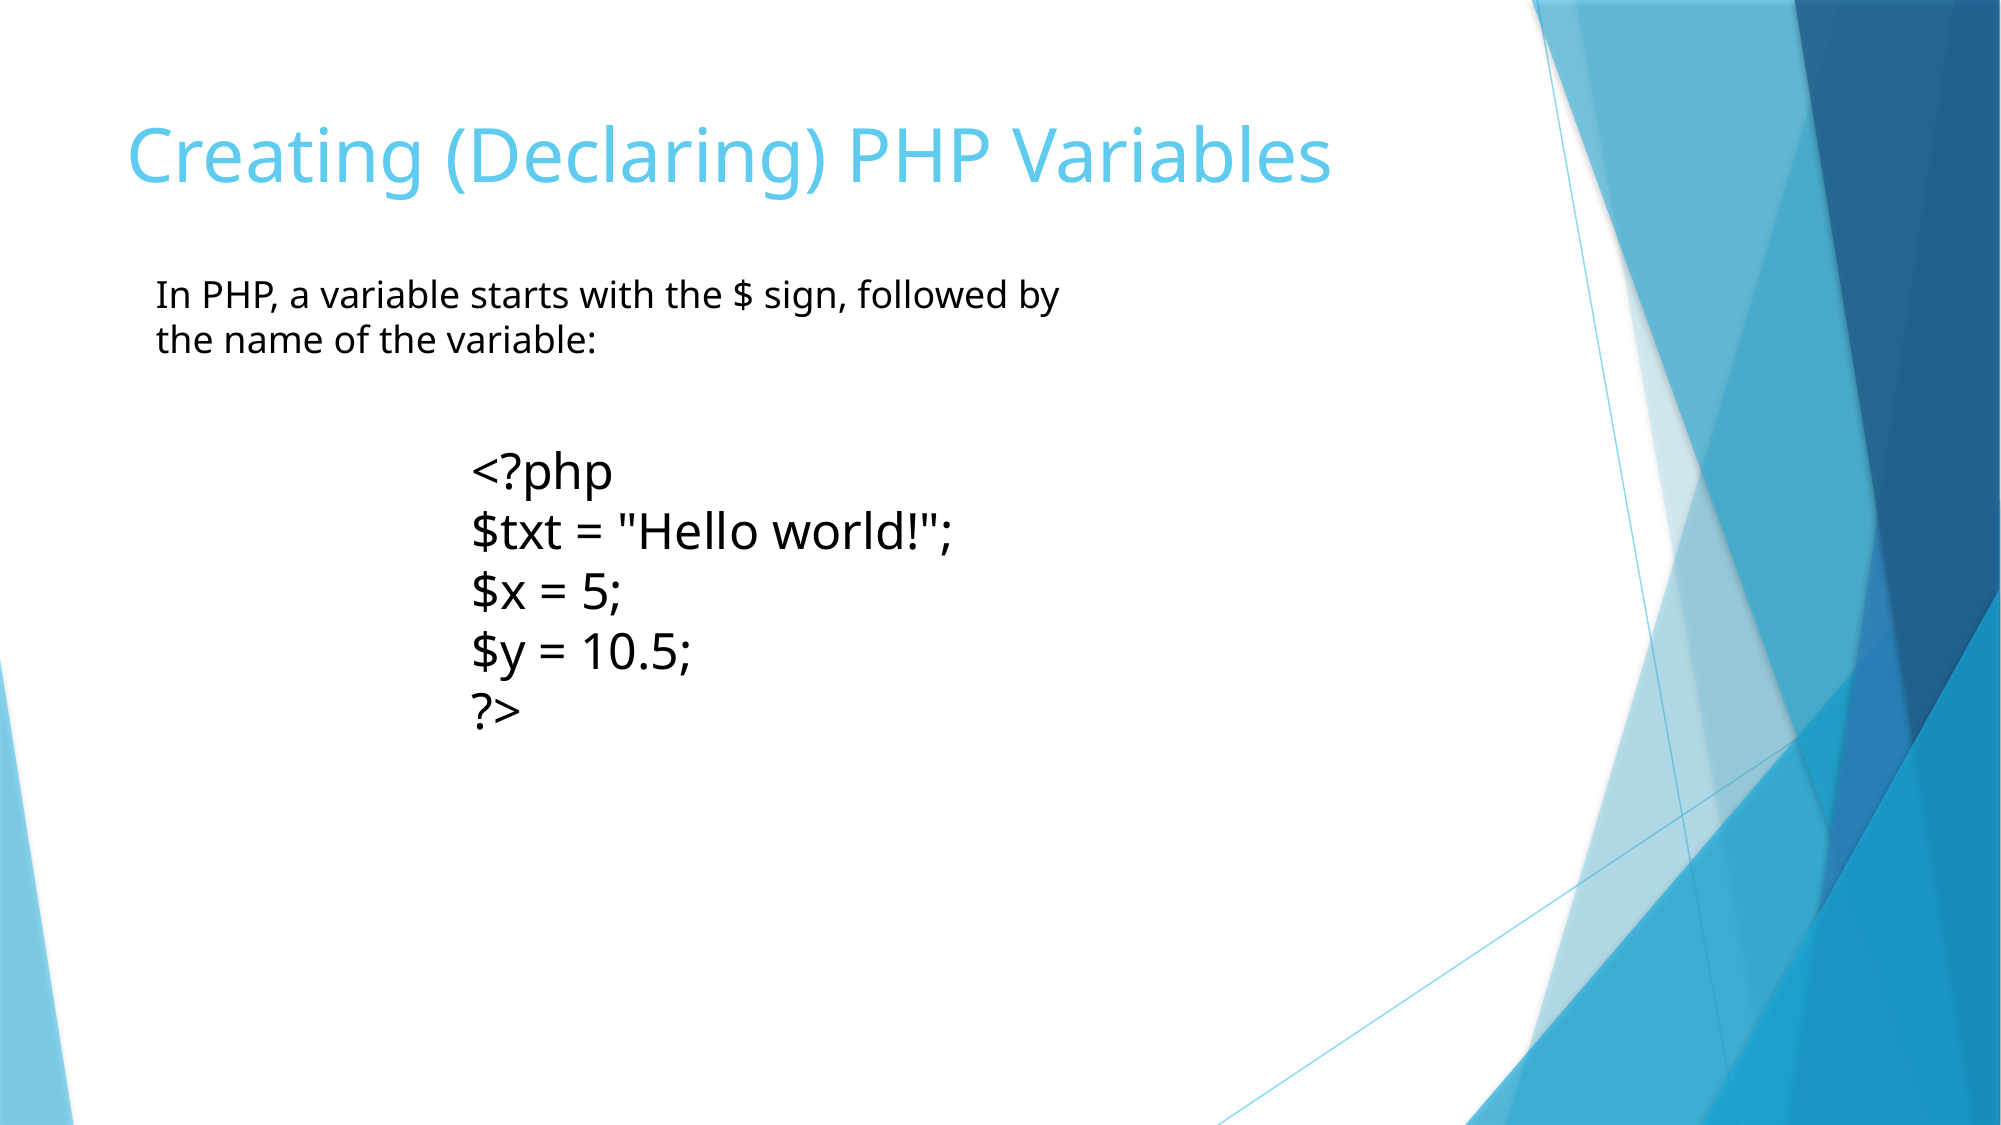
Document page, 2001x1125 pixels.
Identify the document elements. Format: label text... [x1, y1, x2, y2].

title Creating (Declaring) PHP Variables [111, 99, 1522, 317]
text_box <?php $txt = "Hello world!"; $x = 5; $y = 10.5; ?> [457, 432, 1458, 748]
text_box In PHP, a variable starts with the $ sign, followed by the name of the variable: [141, 263, 1142, 369]
